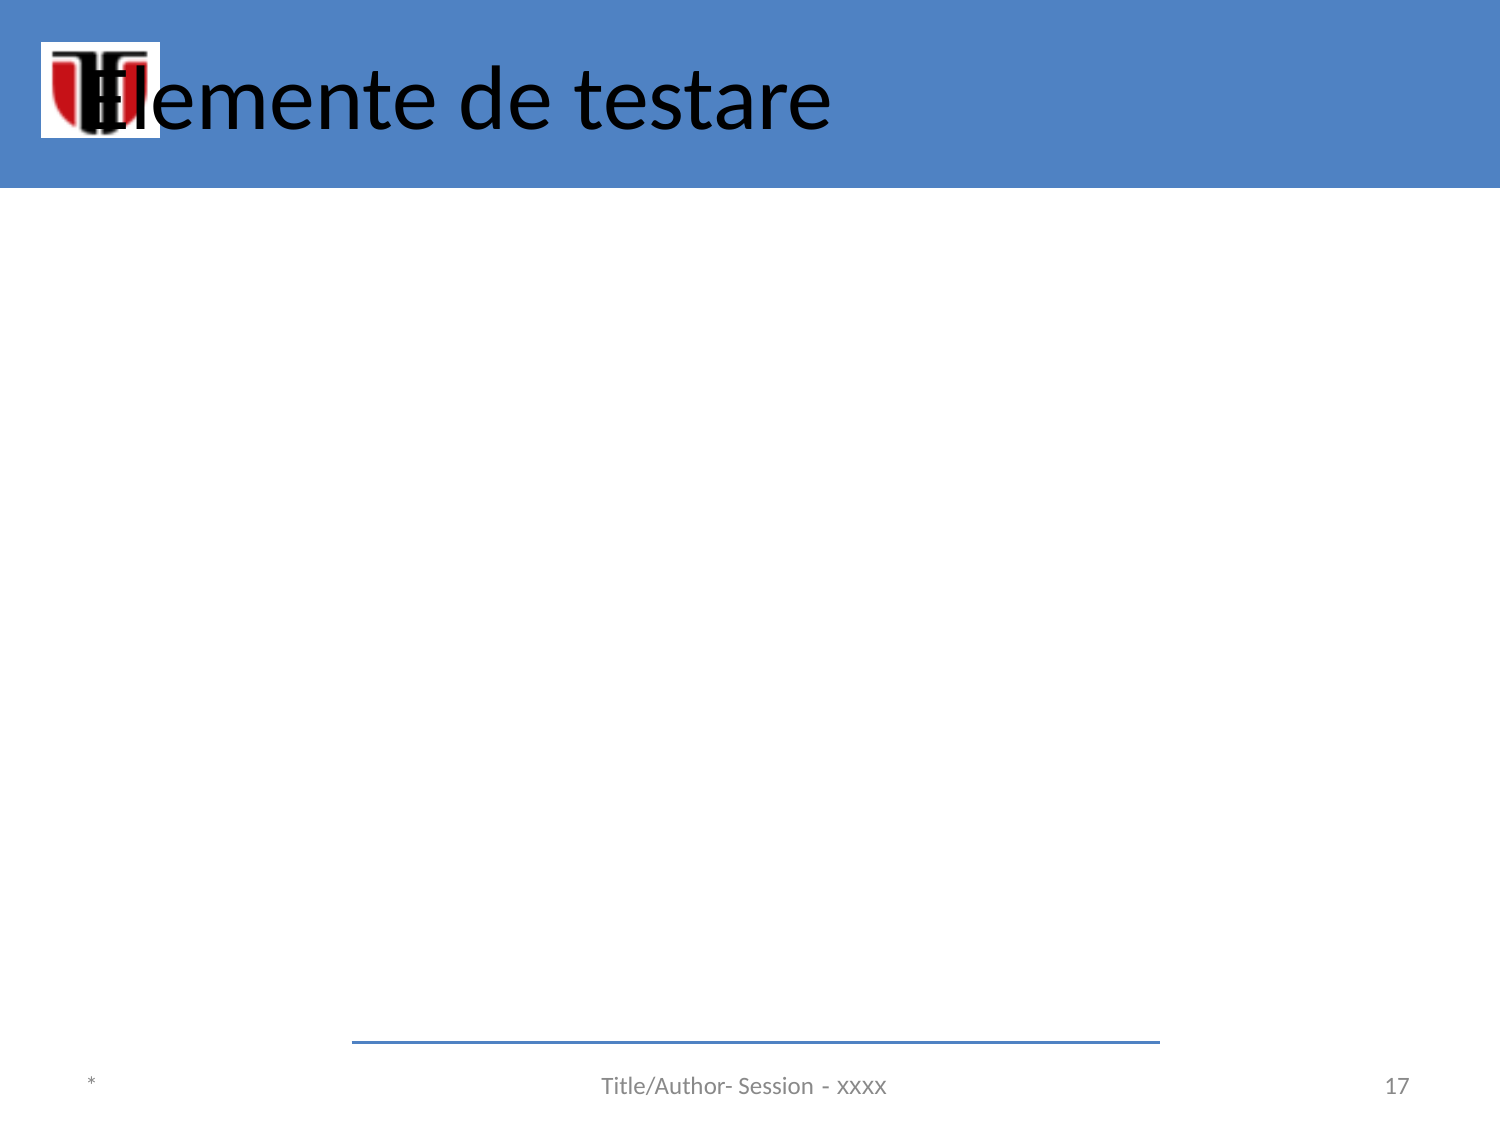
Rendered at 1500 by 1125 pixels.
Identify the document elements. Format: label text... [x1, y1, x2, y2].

text_box Title/Author- Session - xxxx [421, 1066, 1067, 1103]
picture [41, 42, 70, 138]
title Elemente de testare [70, 21, 1425, 164]
text_box * [70, 1066, 257, 1103]
text_box 17 [1277, 1066, 1425, 1103]
